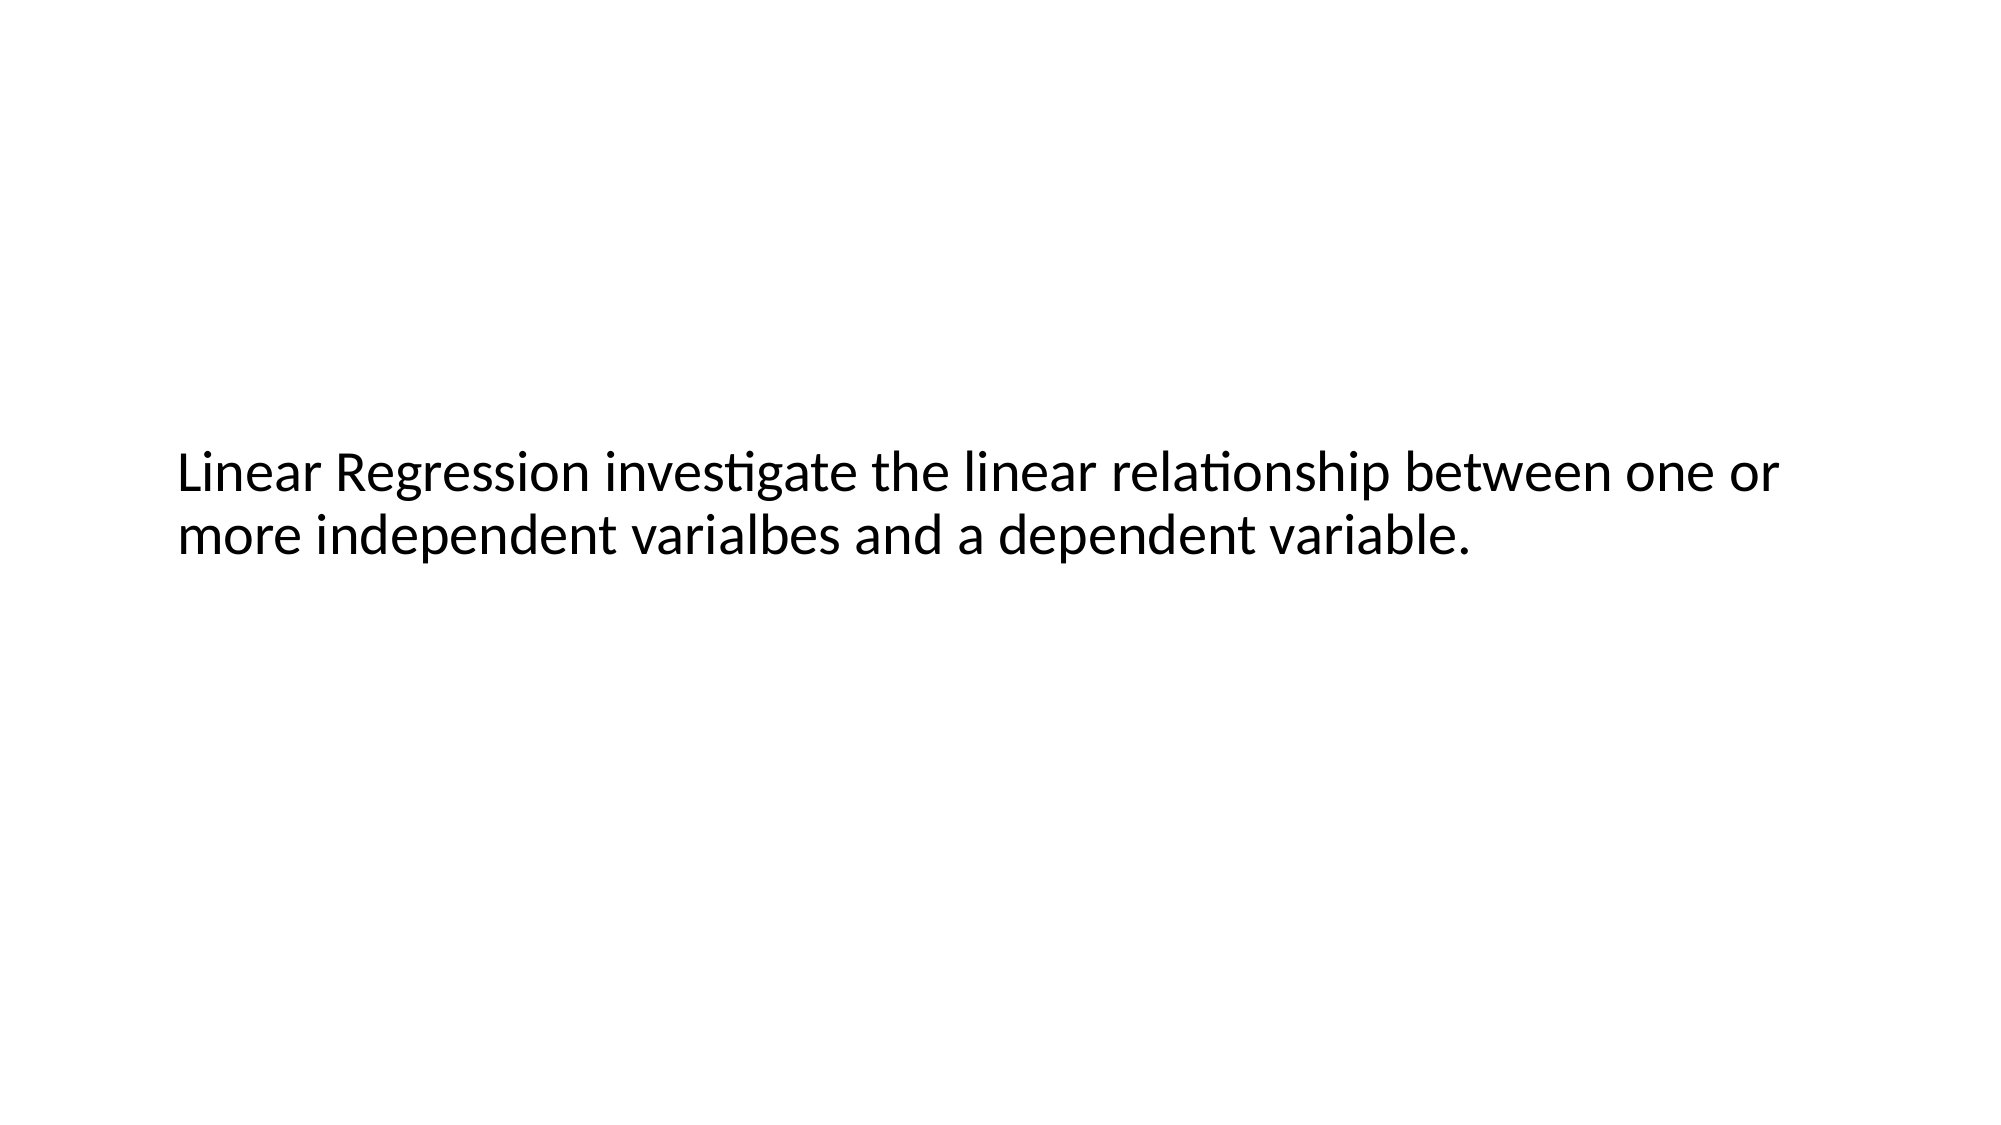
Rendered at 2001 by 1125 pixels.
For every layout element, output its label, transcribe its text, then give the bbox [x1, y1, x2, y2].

list Linear Regression investigate the linear relationship between one or more independent varialbes and a dependent variable. [161, 433, 1887, 1125]
